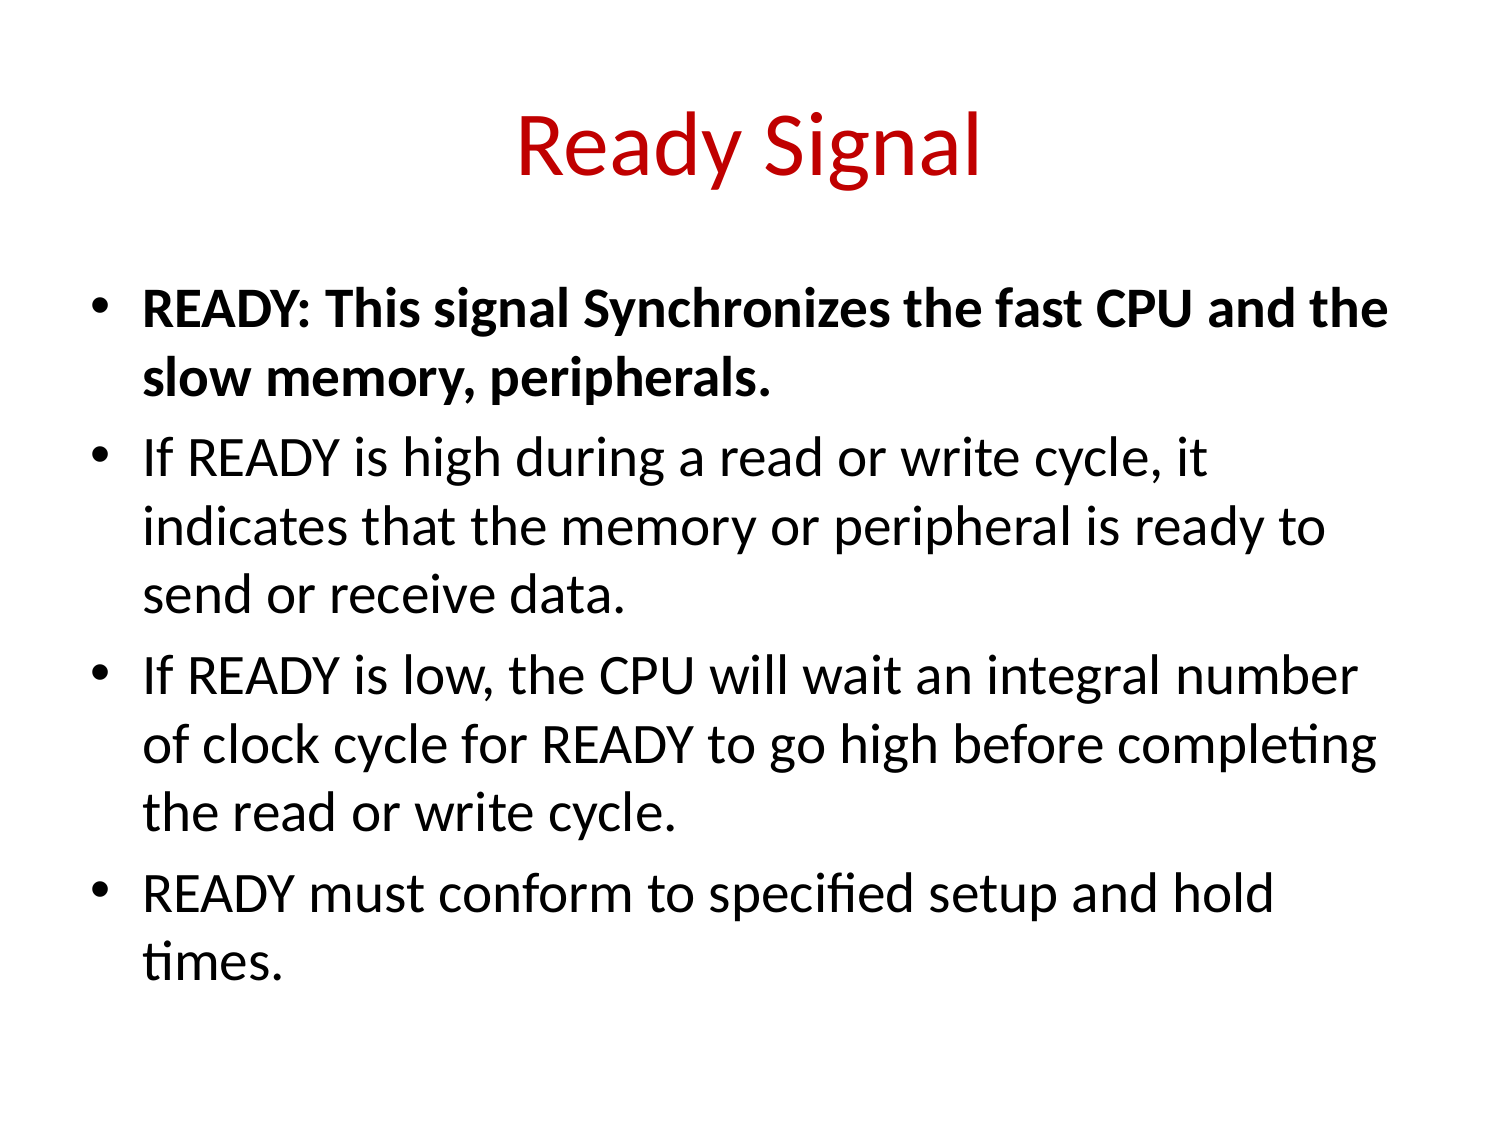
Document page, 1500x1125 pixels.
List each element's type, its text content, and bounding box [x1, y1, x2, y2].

list READY: This signal Synchronizes the fast CPU and the slow memory, peripherals. If READY is high during a read or write cycle, it indicates that the memory or peripheral is ready to send or receive data. If READY is low, the CPU will wait an integral number of clock cycle for READY to go high before completing the read or write cycle. READY must conform to specified setup and hold times. [75, 262, 1425, 1005]
title Ready Signal [75, 45, 1425, 233]
